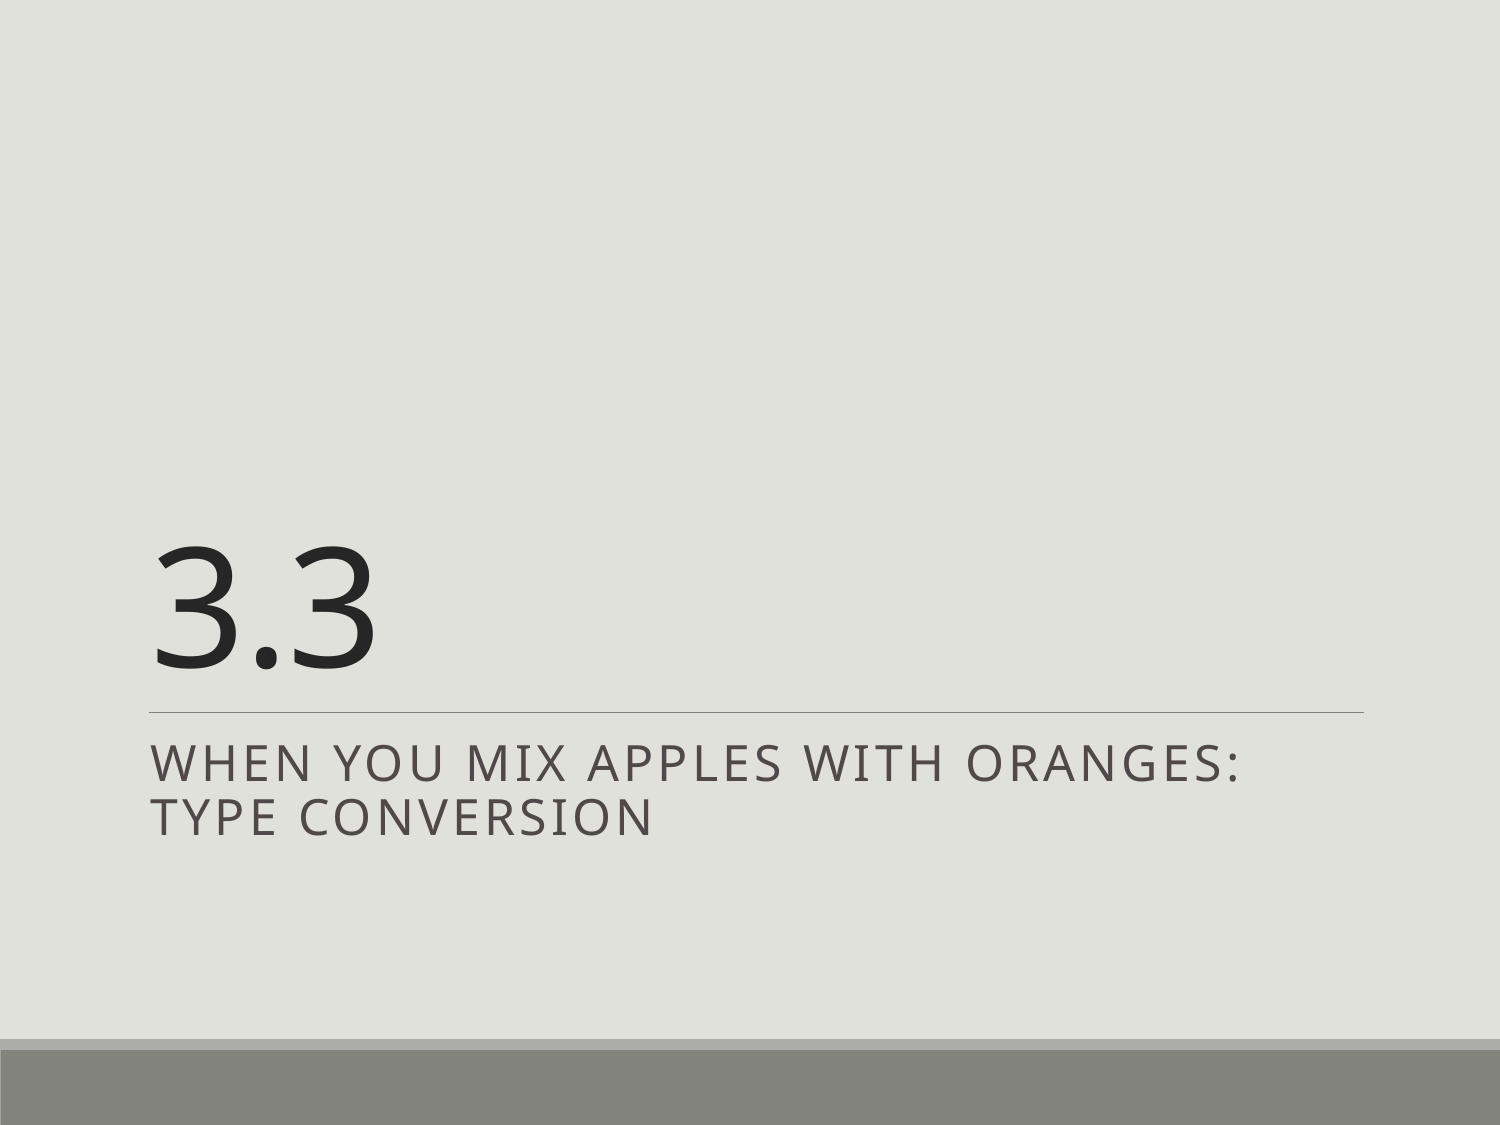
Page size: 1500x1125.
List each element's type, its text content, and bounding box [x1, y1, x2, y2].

title 3.3 [135, 124, 1373, 710]
subtitle When You Mix Apples with Oranges: Type Conversion [135, 730, 1373, 919]
